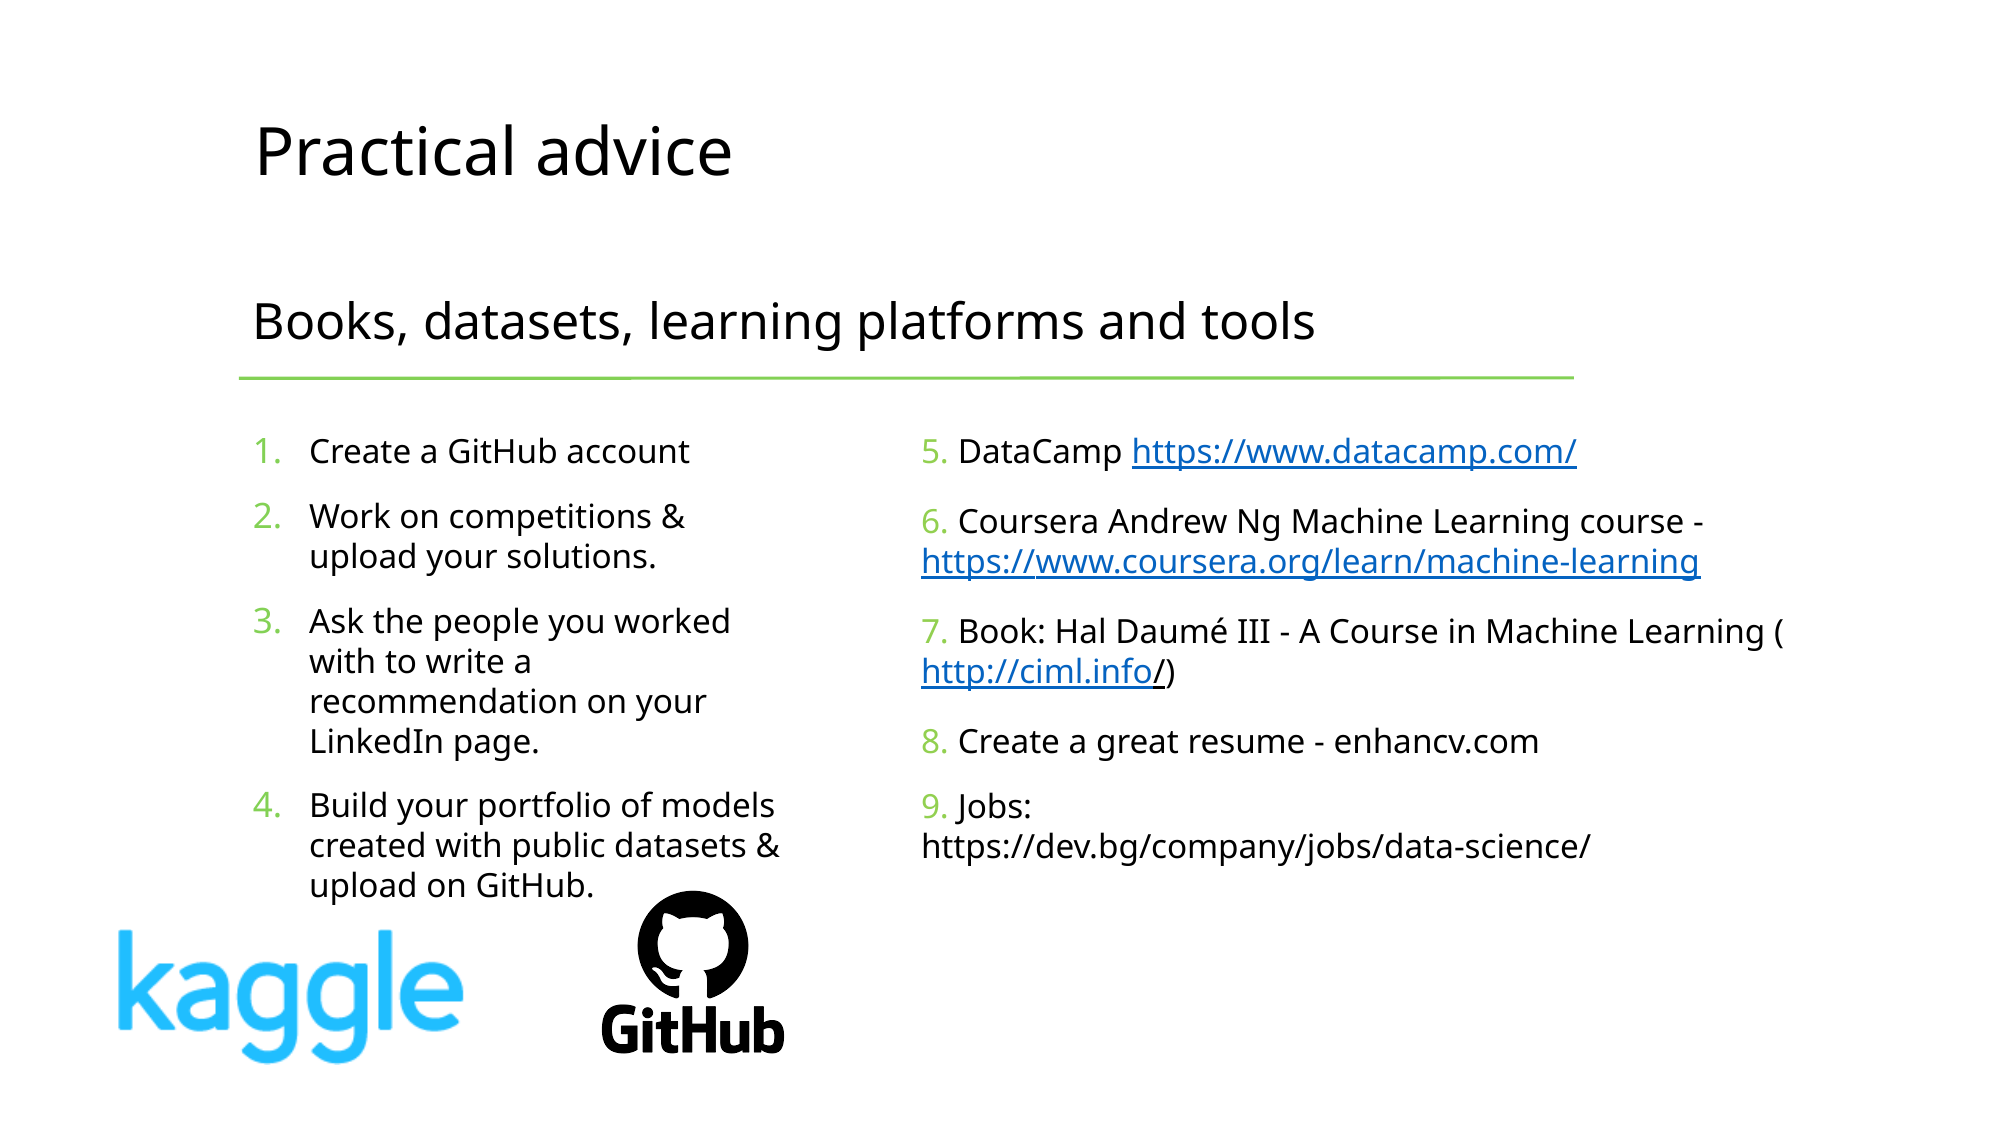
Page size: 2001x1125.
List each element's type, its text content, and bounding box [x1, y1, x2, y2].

picture [103, 929, 479, 1065]
text_box Create a GitHub account Work on competitions & upload your solutions. Ask the people you worked with to write a recommendation on your LinkedIn page. Build your portfolio of models created with public datasets & upload on GitHub. [238, 422, 799, 912]
text_box 5. DataCamp https://www.datacamp.com/ 6. Coursera Andrew Ng Machine Learning course - https://www.coursera.org/learn/machine-learning 7. Book: Hal Daumé III - A Course in Machine Learning (http://ciml.info/) 8. Create a great resume - enhancv.com 9. Jobs: https://dev.bg/company/jobs/data-science/ [906, 422, 1812, 1003]
picture [543, 888, 842, 1056]
text_box Books, datasets, learning platforms and tools [238, 282, 1448, 357]
text_box Practical advice [239, 90, 1962, 196]
